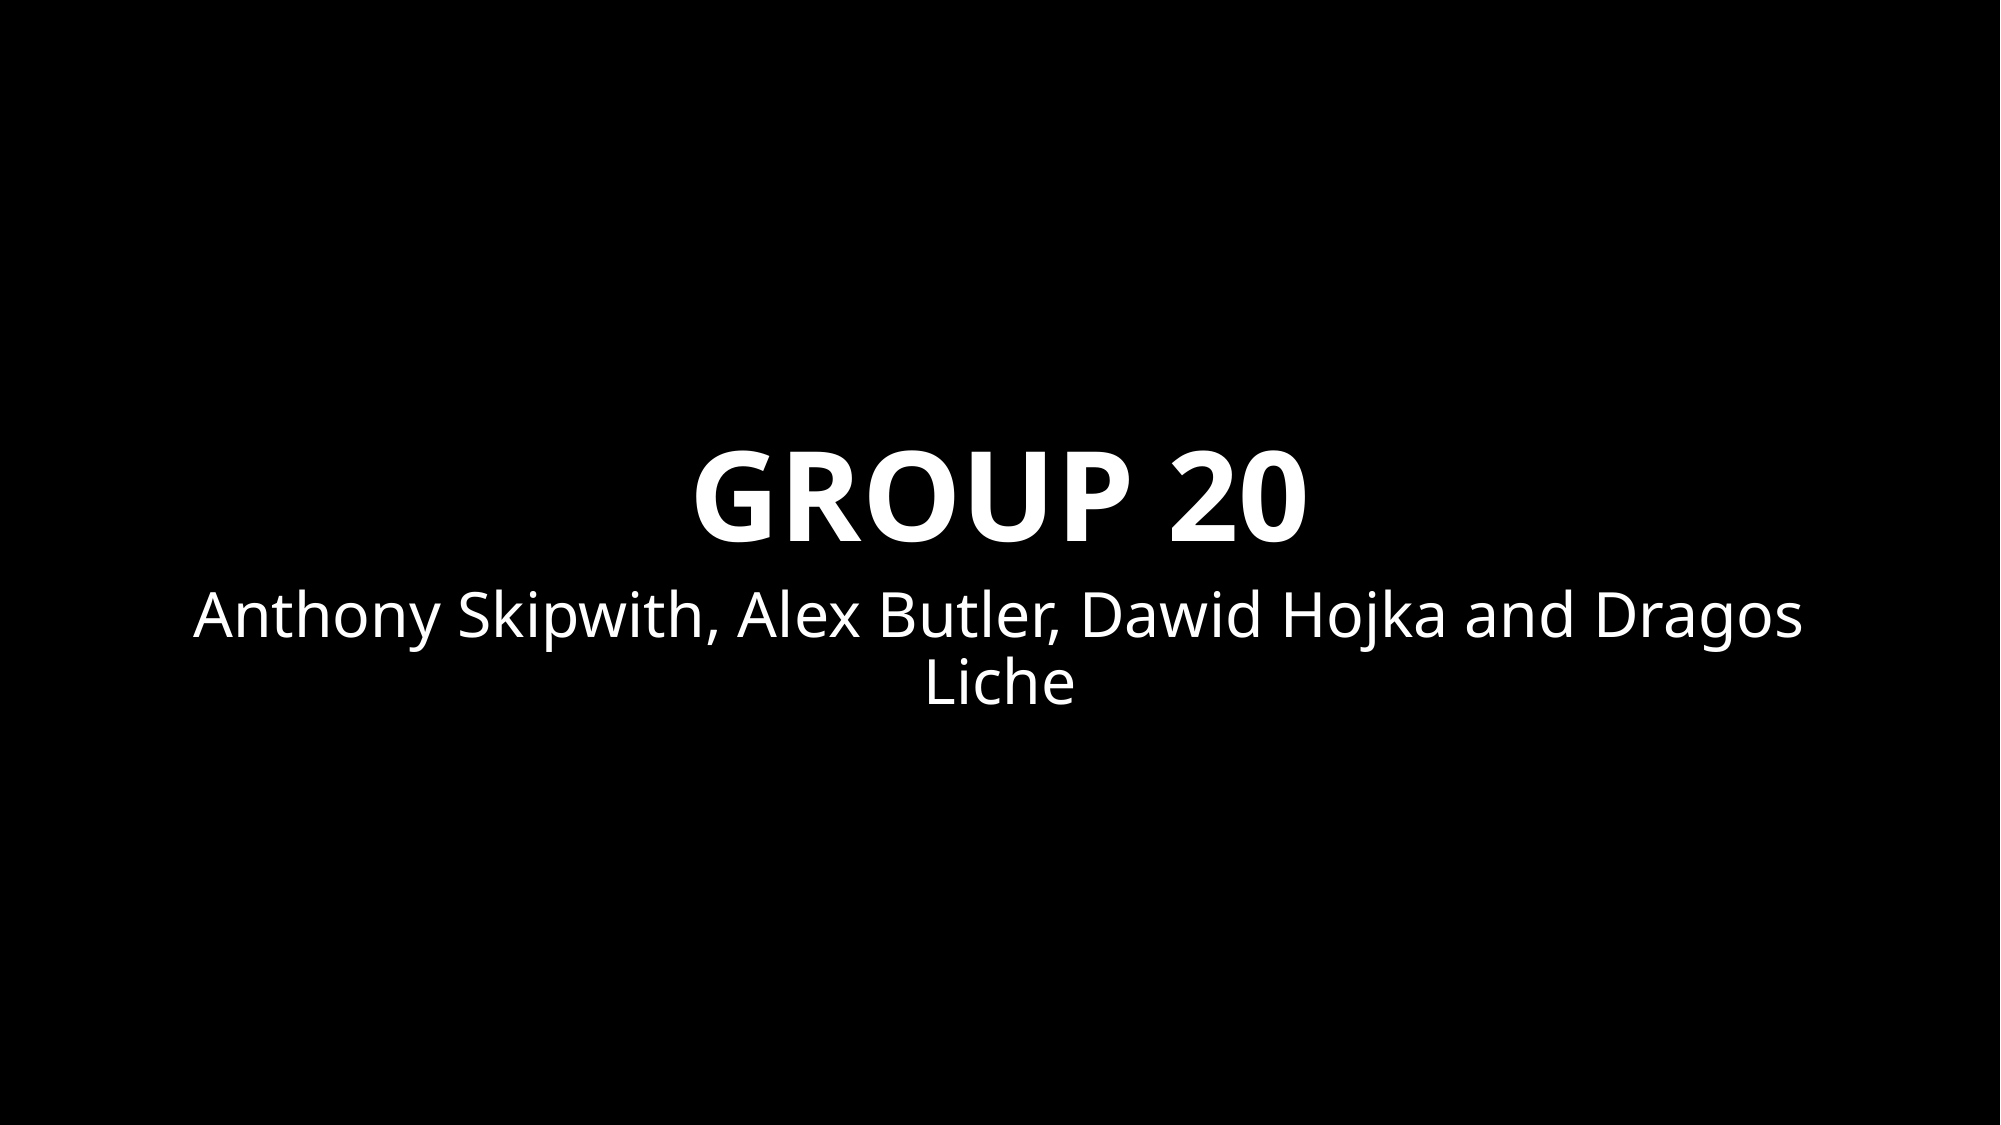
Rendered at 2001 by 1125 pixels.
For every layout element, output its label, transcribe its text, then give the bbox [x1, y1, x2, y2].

subtitle Anthony Skipwith, Alex Butler, Dawid Hojka and Dragos Liche [116, 575, 1884, 737]
title GROUP 20 [249, 184, 1750, 575]
